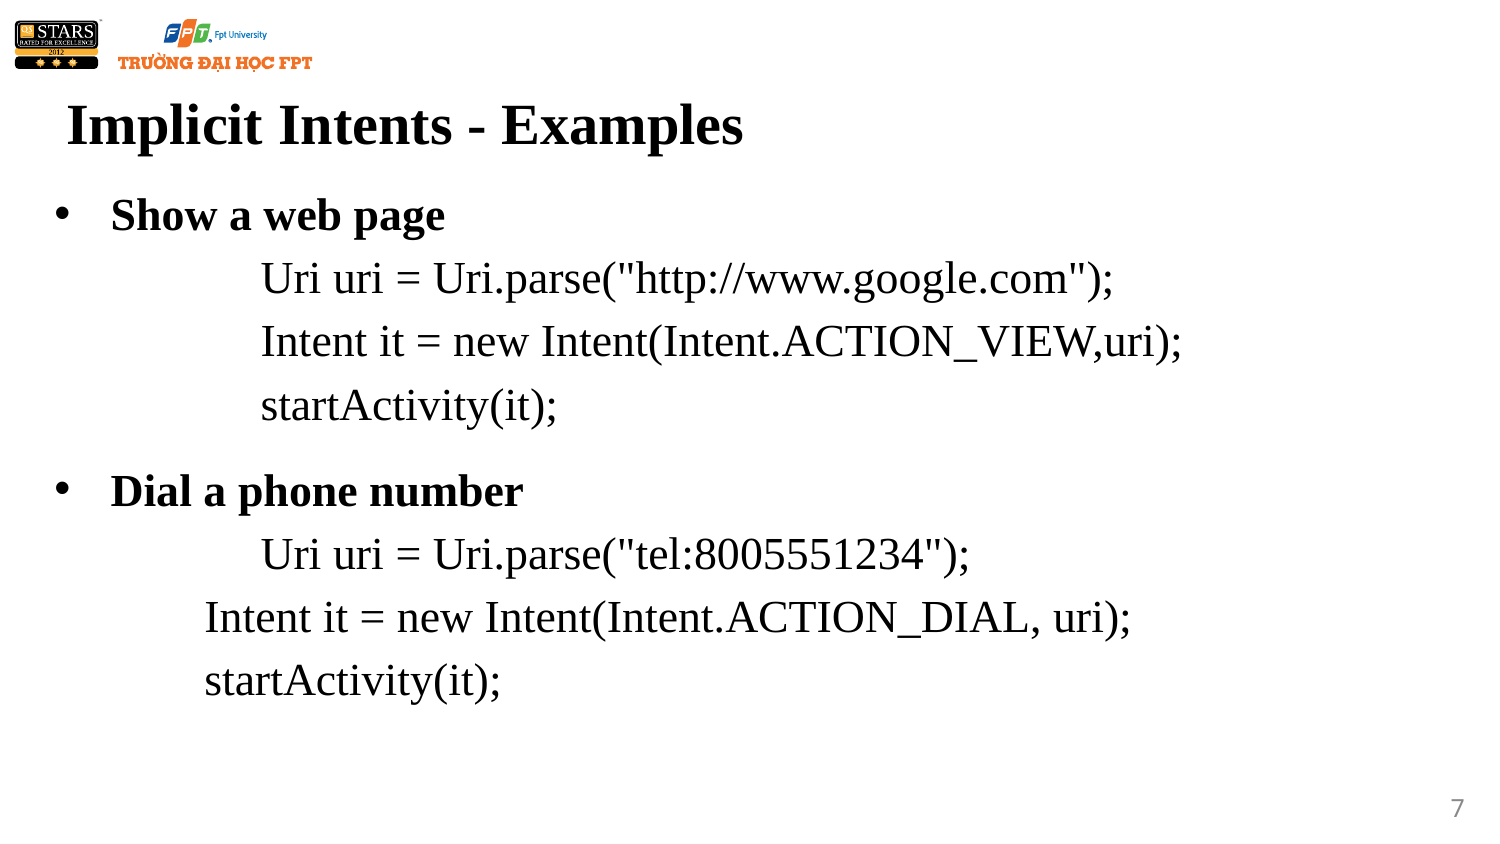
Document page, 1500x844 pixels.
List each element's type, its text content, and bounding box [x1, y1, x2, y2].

slide_number 7 [1389, 777, 1480, 842]
text_box Show a web page Uri uri = Uri.parse("http://www.google.com"); Intent it = new Intent(Intent.ACTION_VIEW,uri); startActivity(it); Dial a phone number Uri uri = Uri.parse("tel:8005551234"); Intent it = new Intent(Intent.ACTION_DIAL, uri); startActivity(it); [39, 161, 1453, 745]
title Implicit Intents - Examples [51, 60, 1472, 155]
